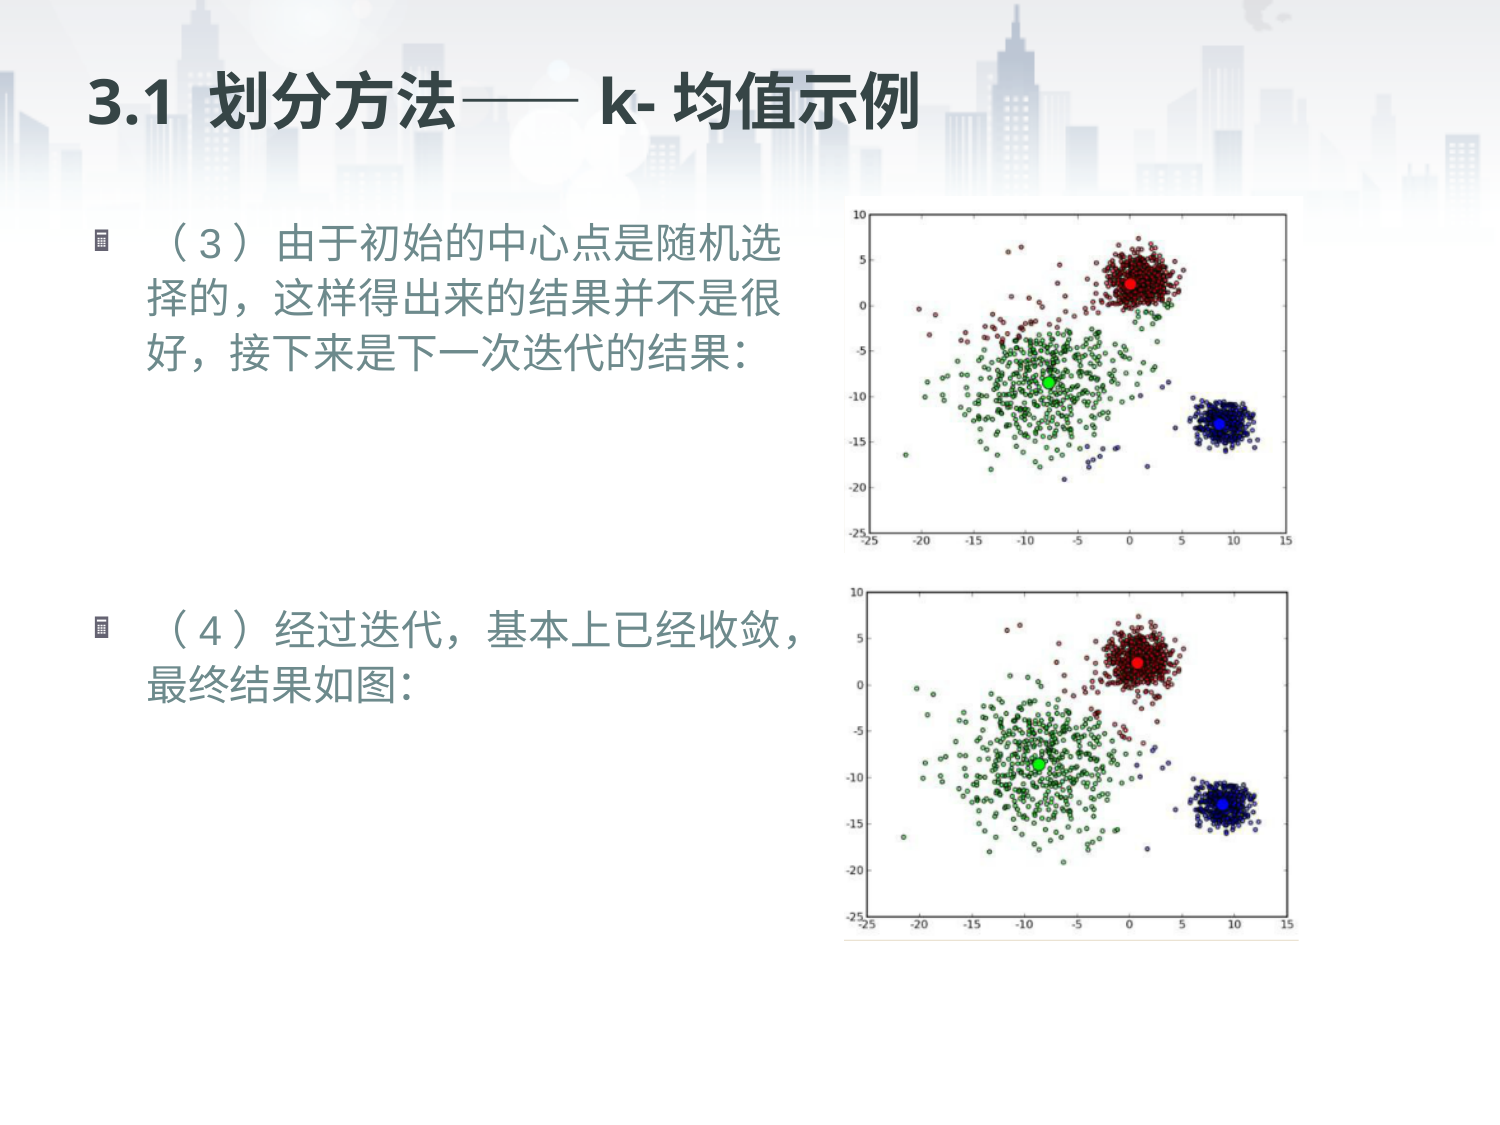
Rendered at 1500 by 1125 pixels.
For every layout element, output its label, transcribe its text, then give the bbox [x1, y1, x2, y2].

title 3.1 划分方法——k-均值示例 [72, 31, 1429, 146]
picture [0, 0, 1500, 553]
picture [844, 574, 1299, 941]
list （3）由于初始的中心点是随机选择的，这样得出来的结果并不是很好，接下来是下一次迭代的结果： （4）经过迭代，基本上已经收敛，最终结果如图： [72, 204, 798, 1073]
